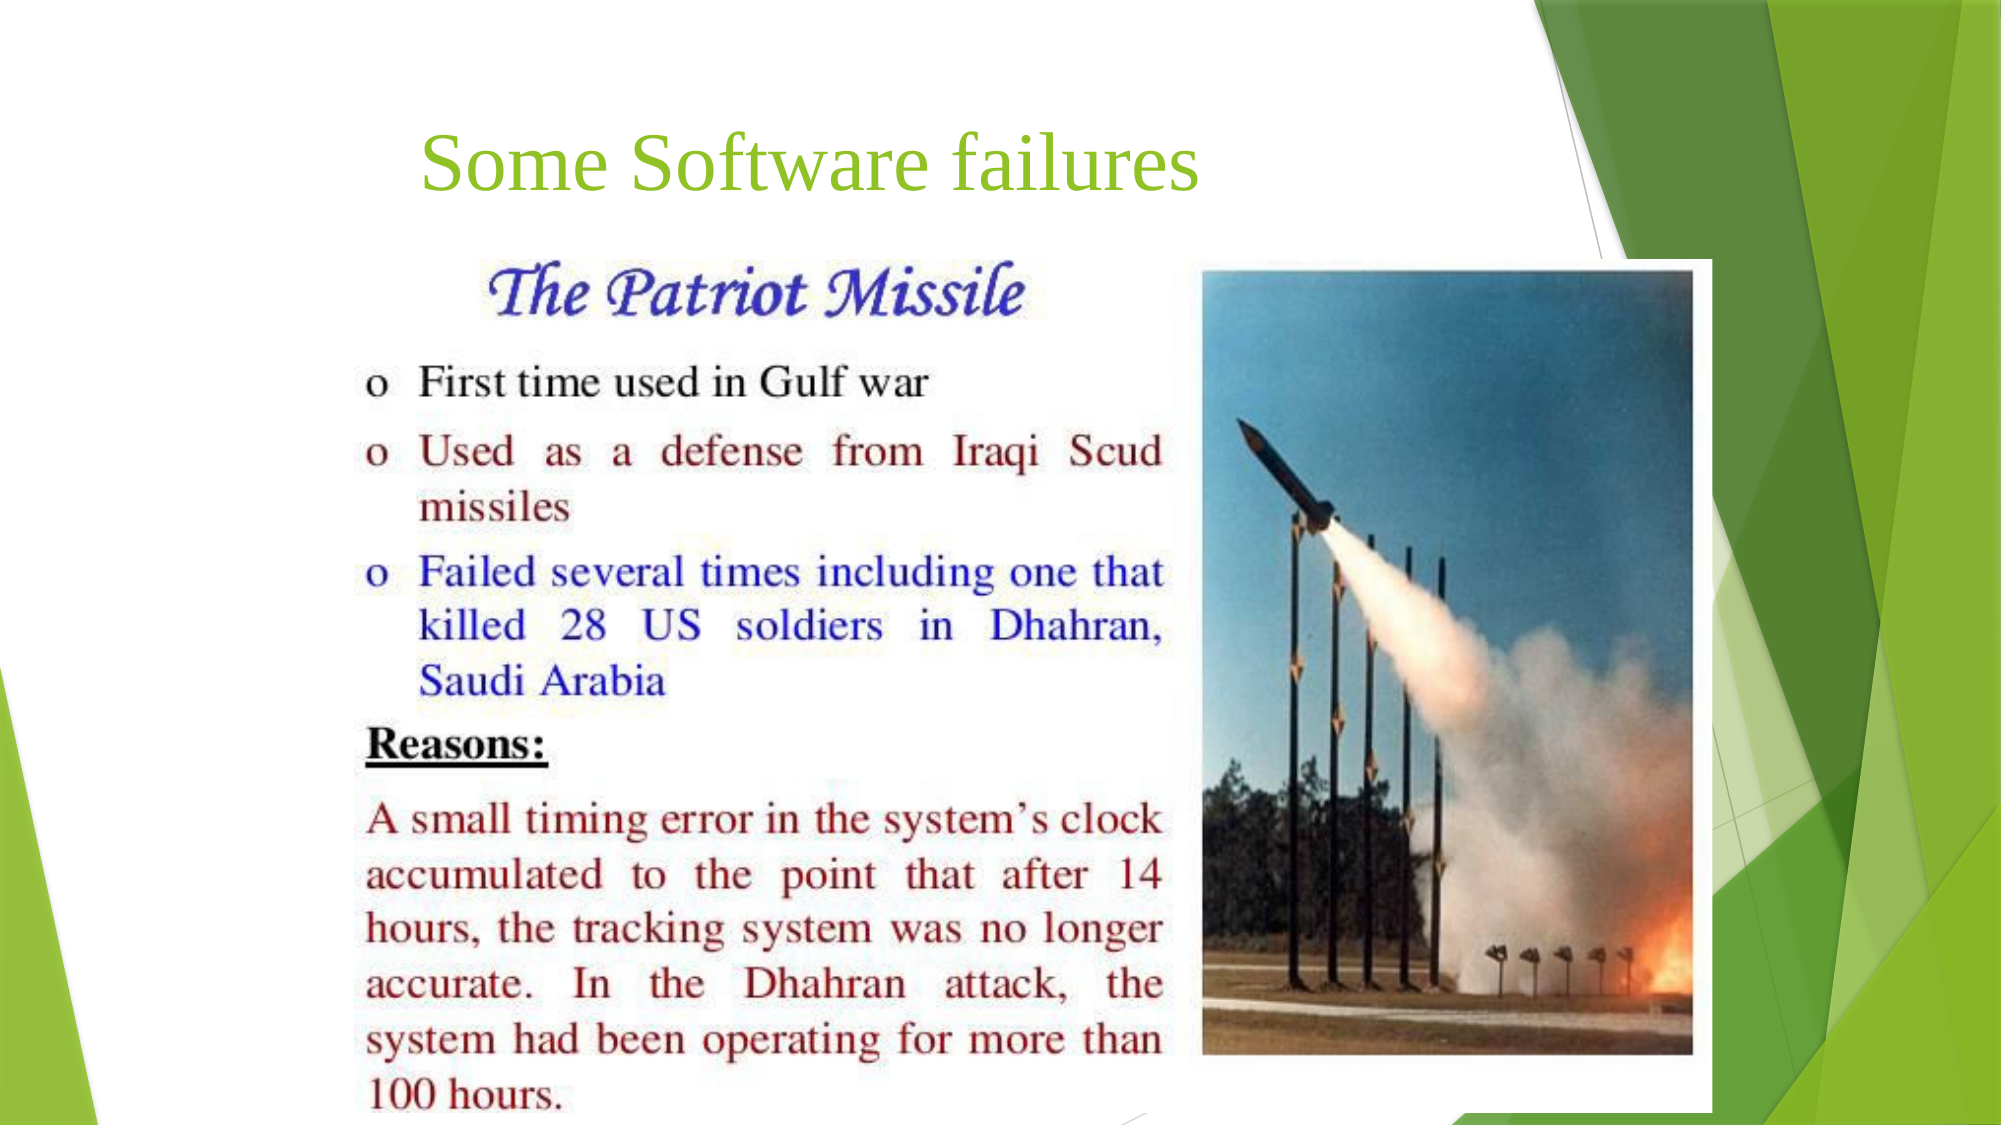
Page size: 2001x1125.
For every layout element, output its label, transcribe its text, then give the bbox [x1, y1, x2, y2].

text_box [354, 259, 1713, 1113]
title Some Software failures [383, 99, 1772, 295]
